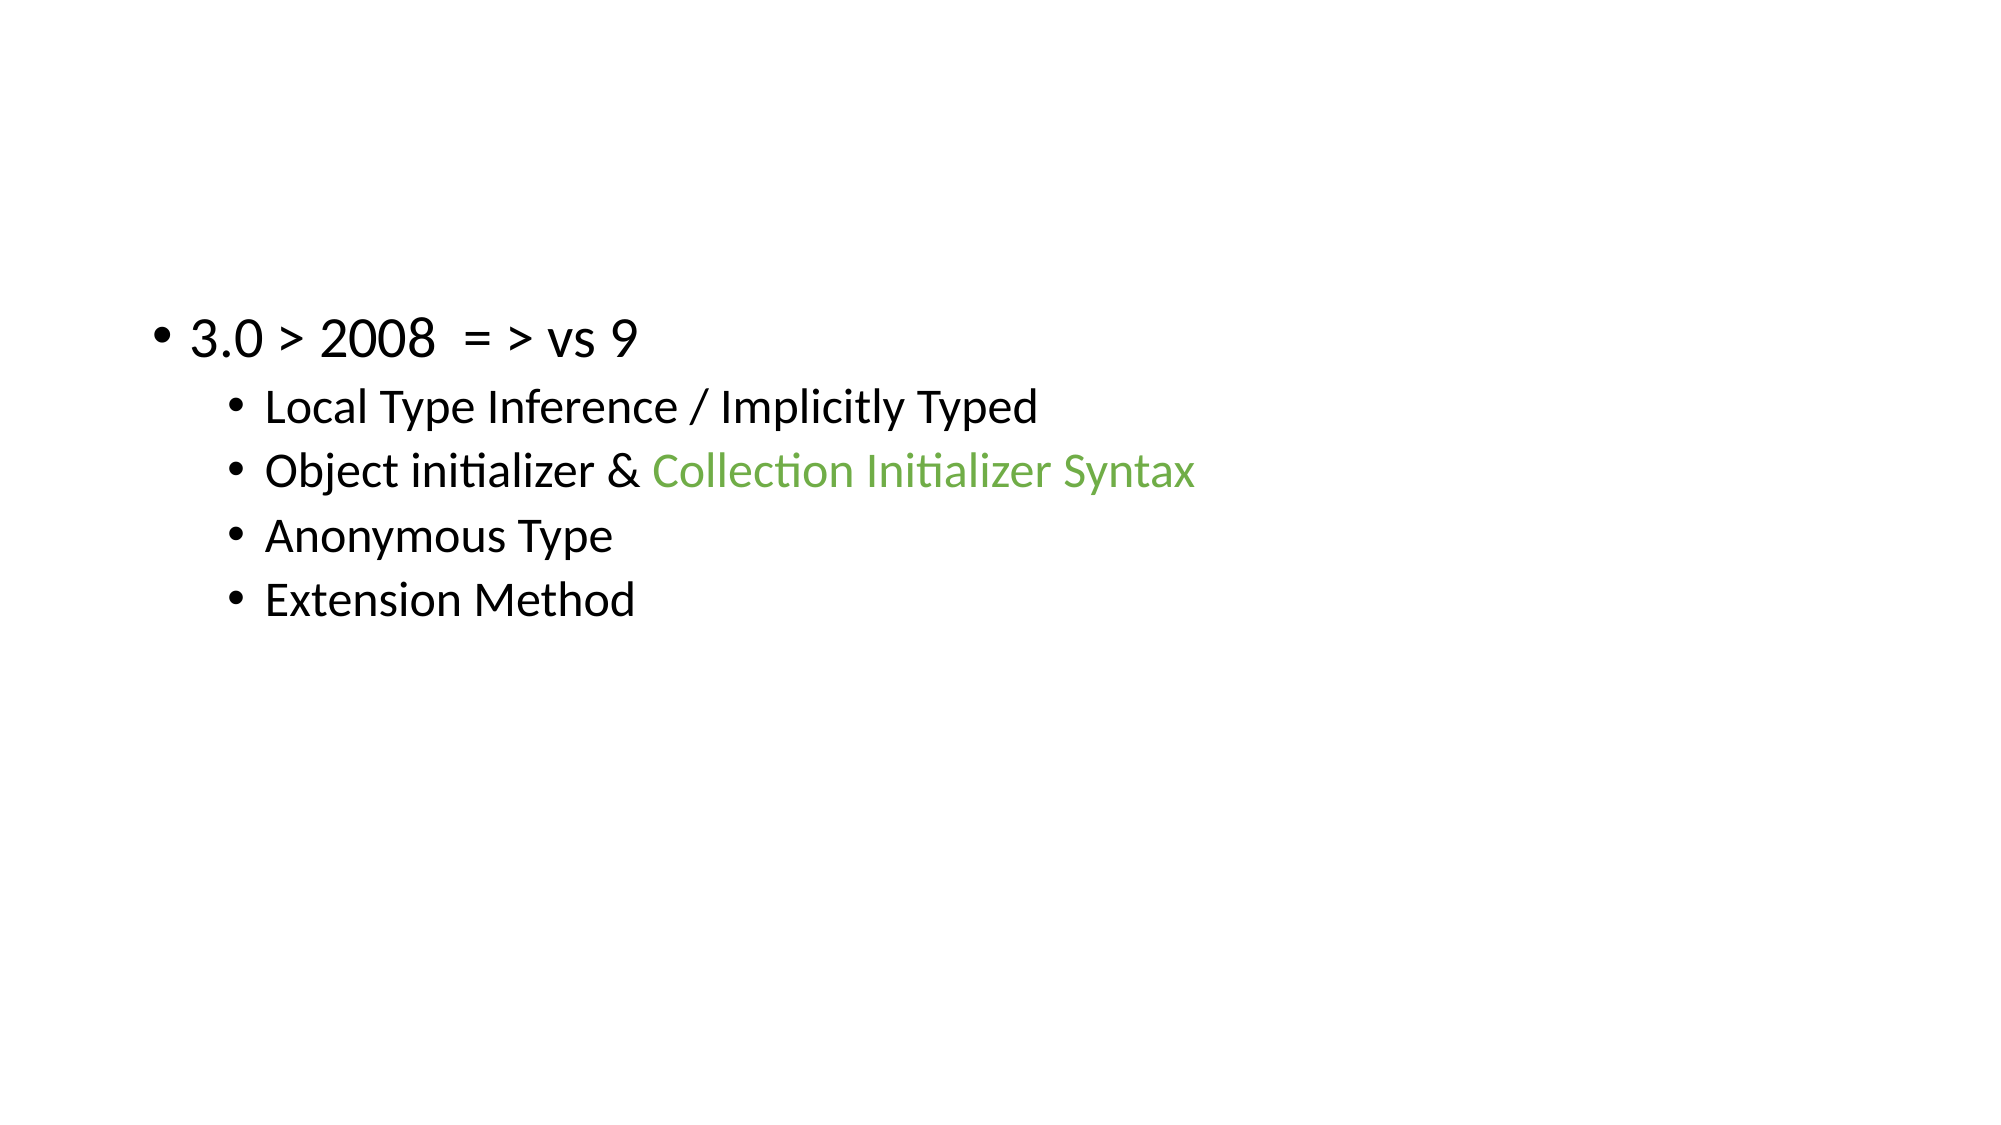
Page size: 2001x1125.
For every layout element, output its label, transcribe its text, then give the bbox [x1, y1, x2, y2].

list 3.0 > 2008 = > vs 9 Local Type Inference / Implicitly Typed Object initializer & Collection Initializer Syntax Anonymous Type Extension Method [137, 299, 1863, 1014]
